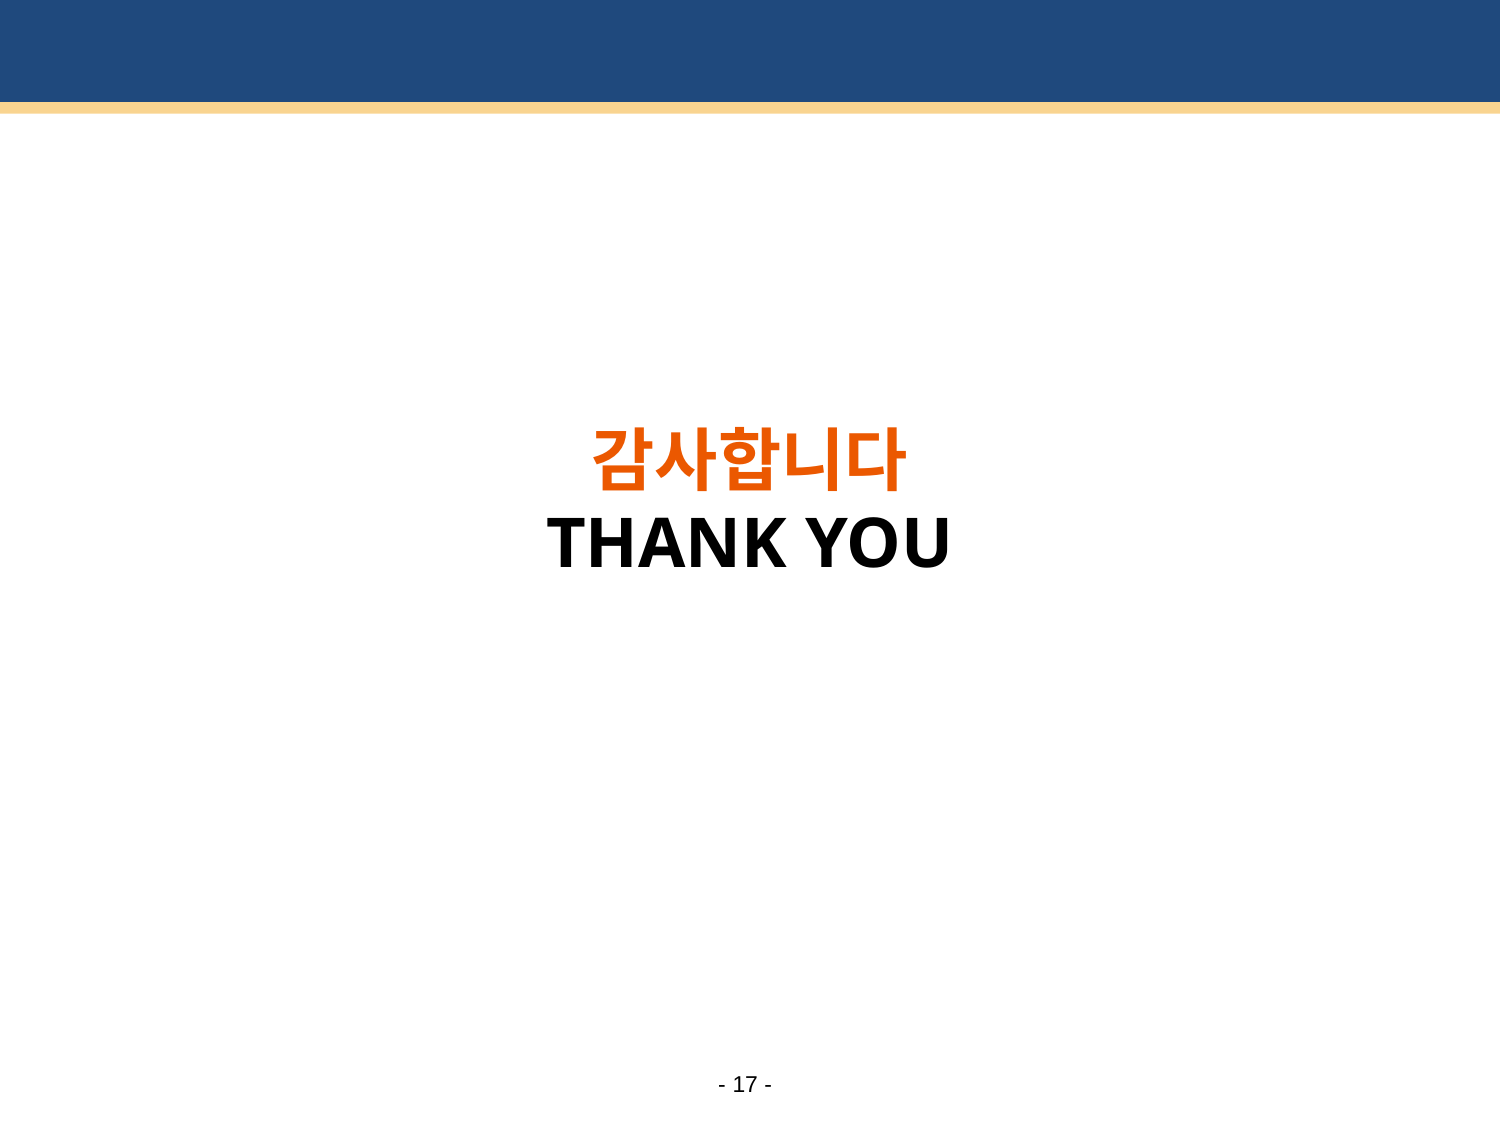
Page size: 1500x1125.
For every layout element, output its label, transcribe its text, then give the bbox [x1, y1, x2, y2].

text_box 감사합니다 THANK YOU [141, 408, 1359, 671]
